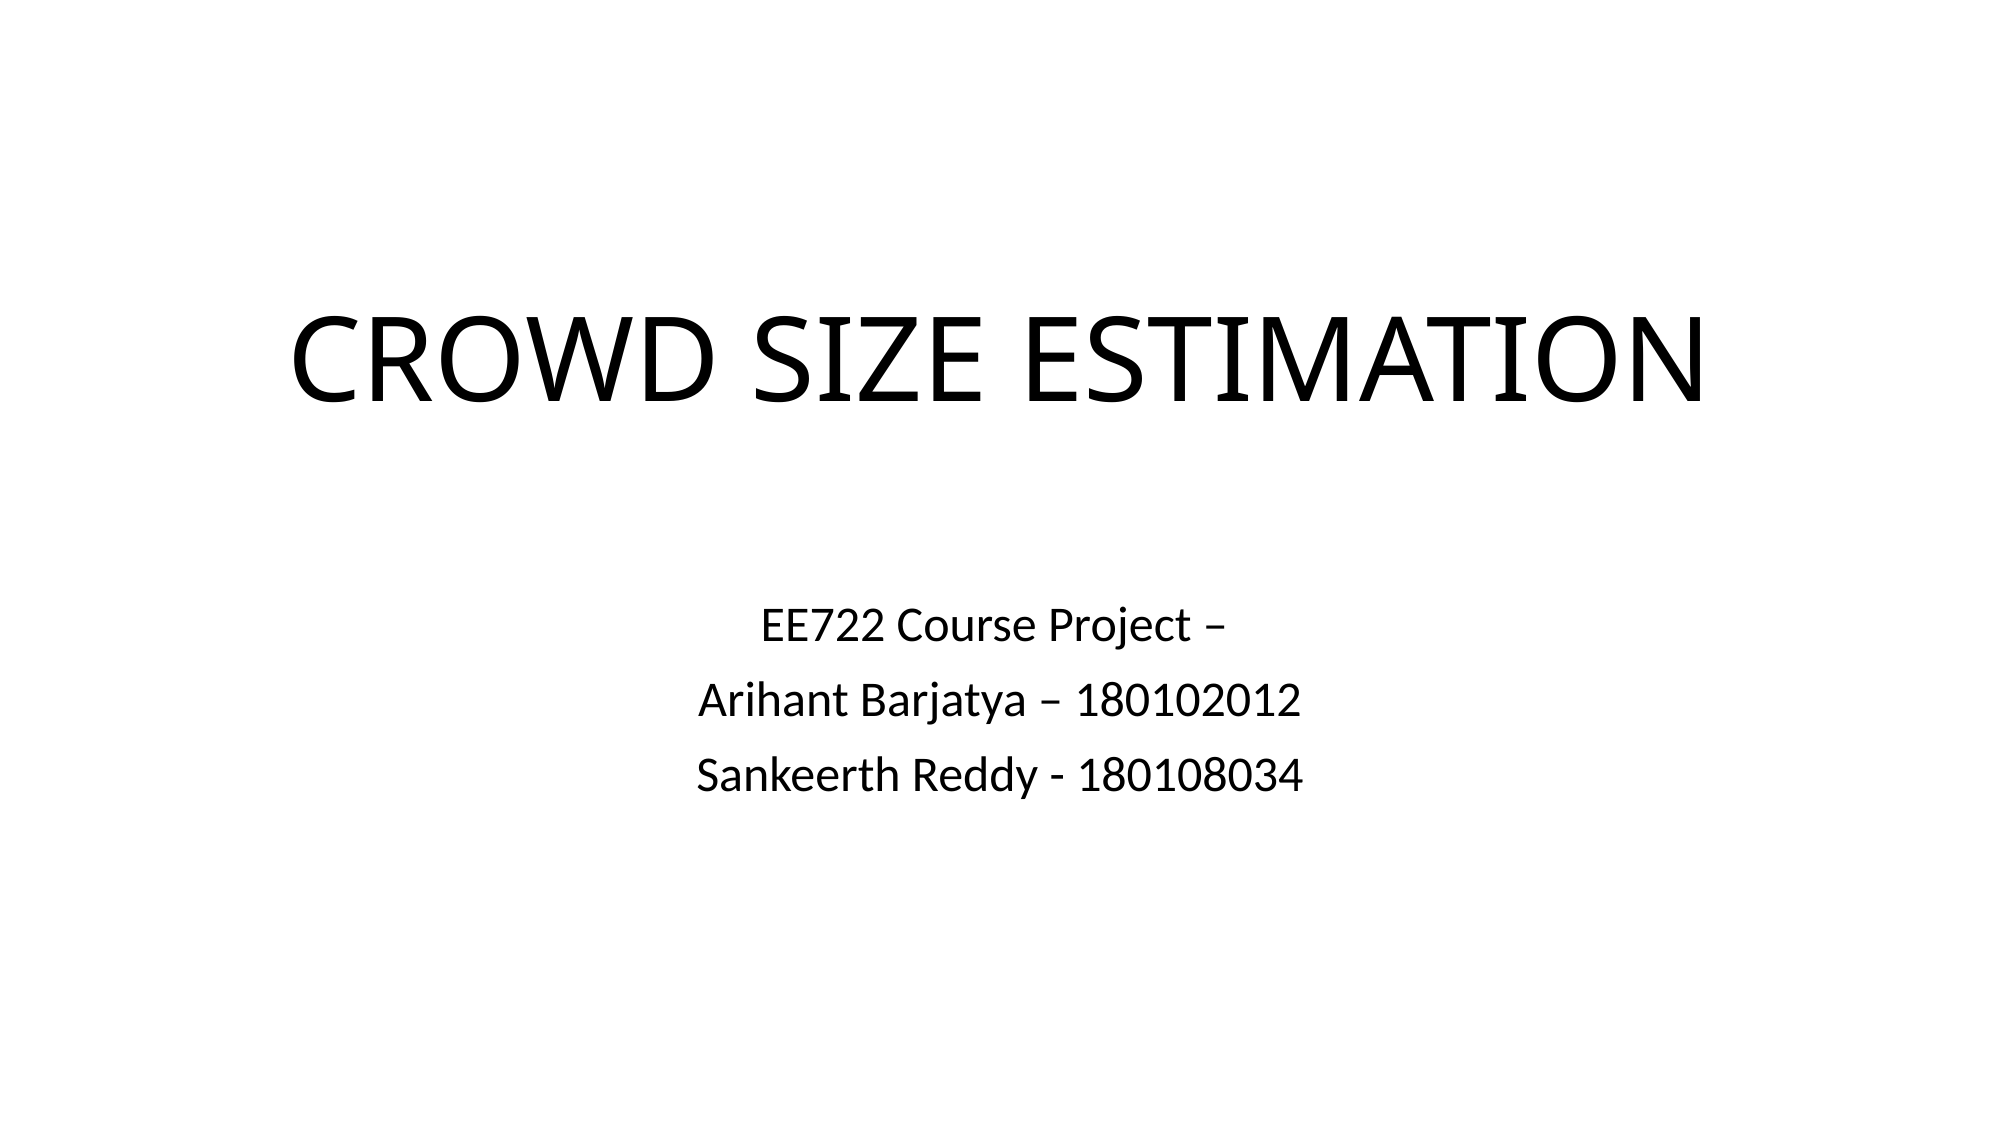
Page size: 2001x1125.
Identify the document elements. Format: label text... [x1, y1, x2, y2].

subtitle EE722 Course Project – Arihant Barjatya – 180102012 Sankeerth Reddy - 180108034 [249, 590, 1750, 863]
title CROWD SIZE ESTIMATION [249, 184, 1750, 576]
